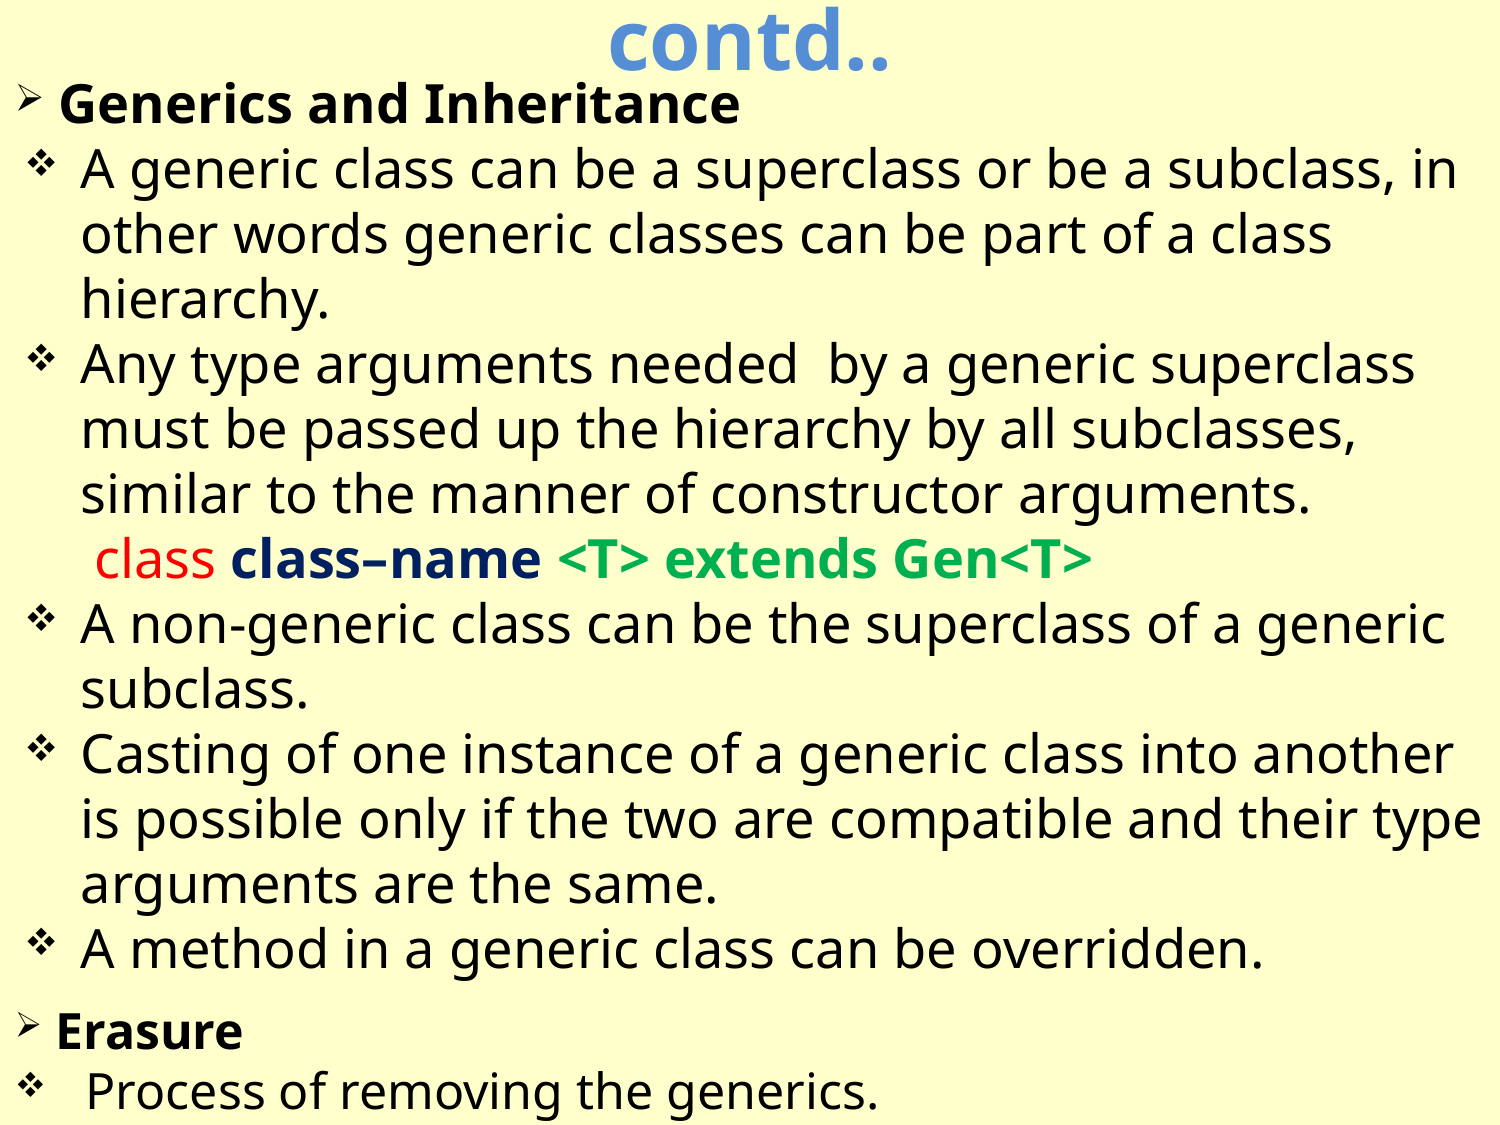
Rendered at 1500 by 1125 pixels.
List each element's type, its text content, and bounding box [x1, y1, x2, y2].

text_box Generics and Inheritance A generic class can be a superclass or be a subclass, in other words generic classes can be part of a class hierarchy. Any type arguments needed by a generic superclass must be passed up the hierarchy by all subclasses, similar to the manner of constructor arguments. class class–name <T> extends Gen<T> A non-generic class can be the superclass of a generic subclass. Casting of one instance of a generic class into another is possible only if the two are compatible and their type arguments are the same. A method in a generic class can be overridden. Erasure Process of removing the generics. [0, 62, 1500, 1075]
text_box contd.. [0, 0, 1500, 62]
